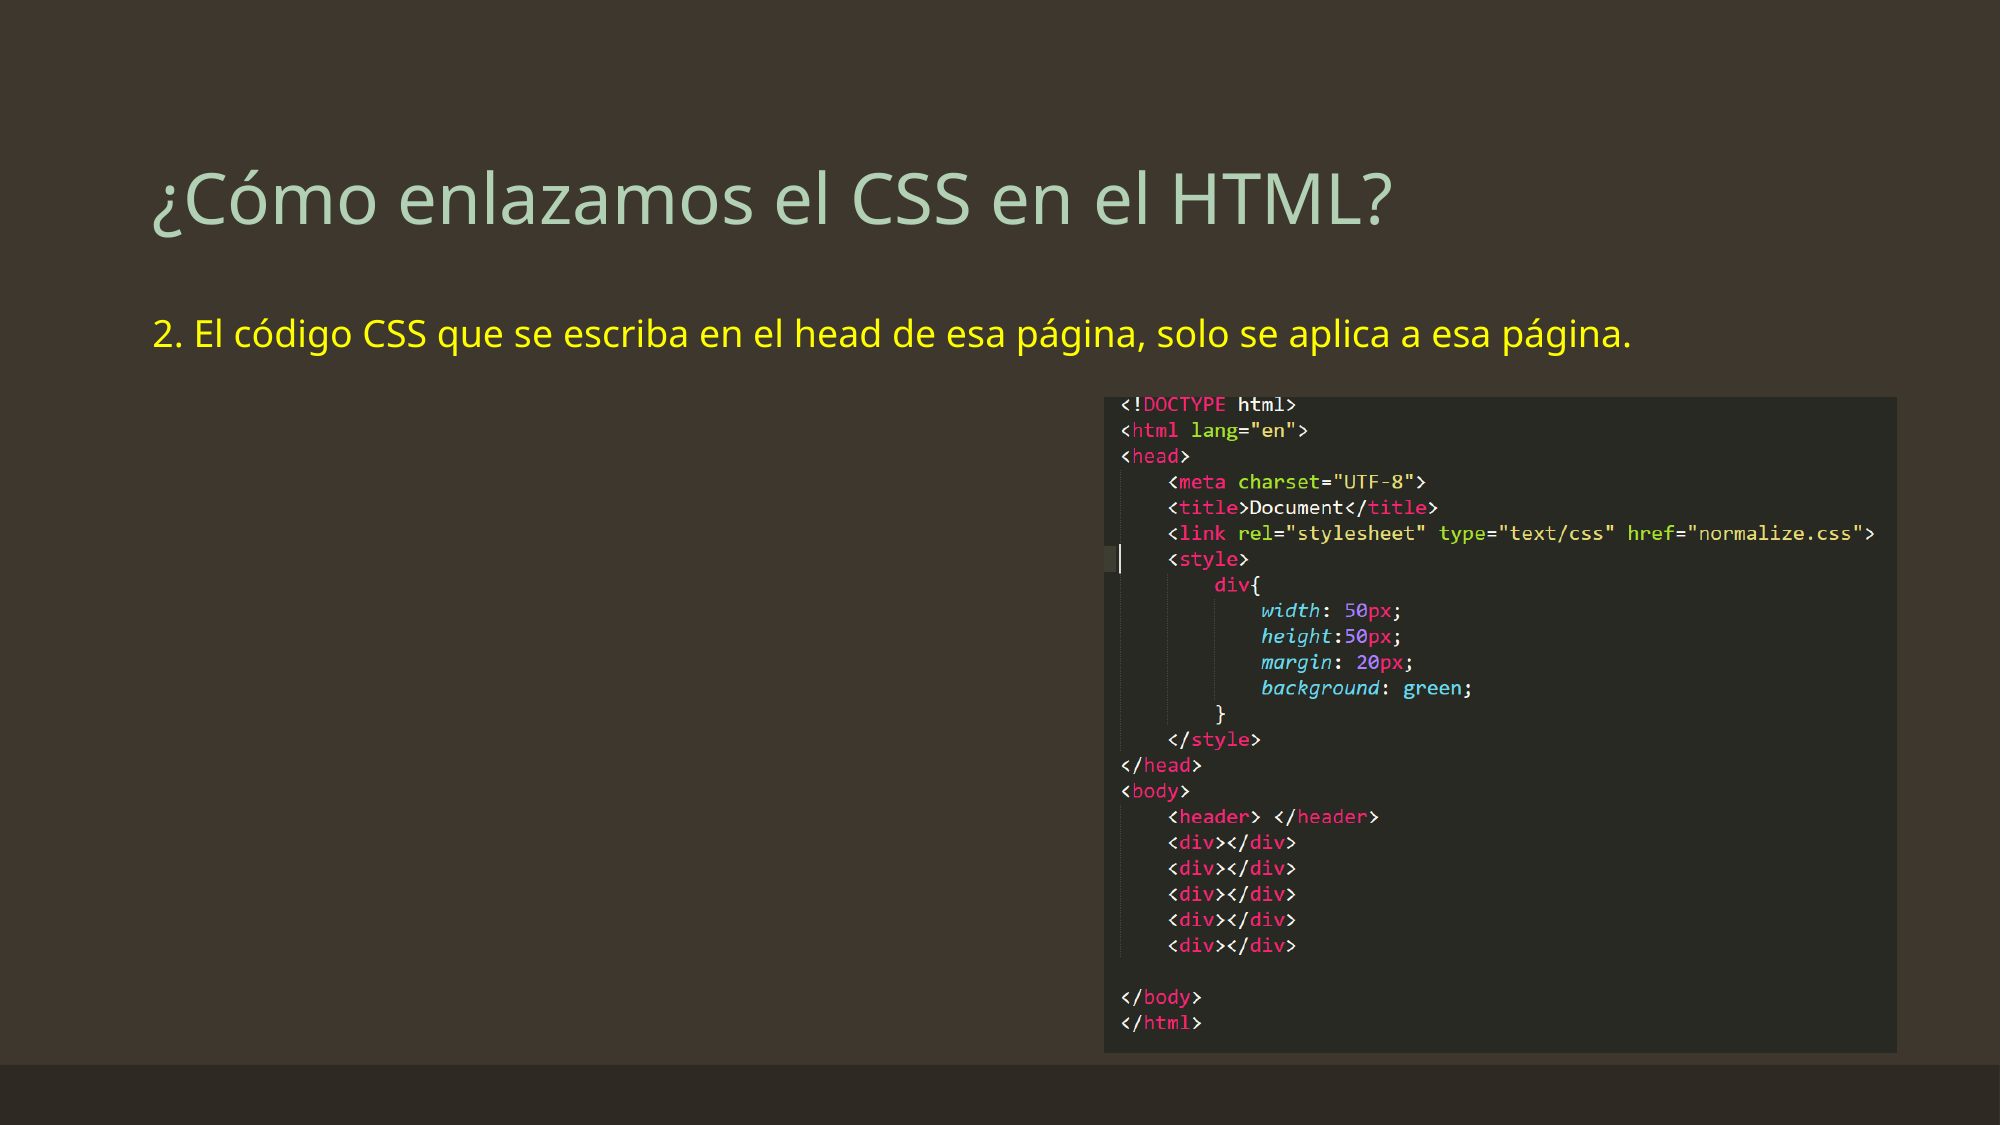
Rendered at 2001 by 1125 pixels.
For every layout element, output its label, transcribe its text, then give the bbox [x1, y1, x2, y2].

title ¿Cómo enlazamos el CSS en el HTML? [137, 59, 1863, 248]
text_box 2. El código CSS que se escriba en el head de esa página, solo se aplica a esa página. [137, 302, 1898, 543]
picture [1104, 397, 1897, 1053]
